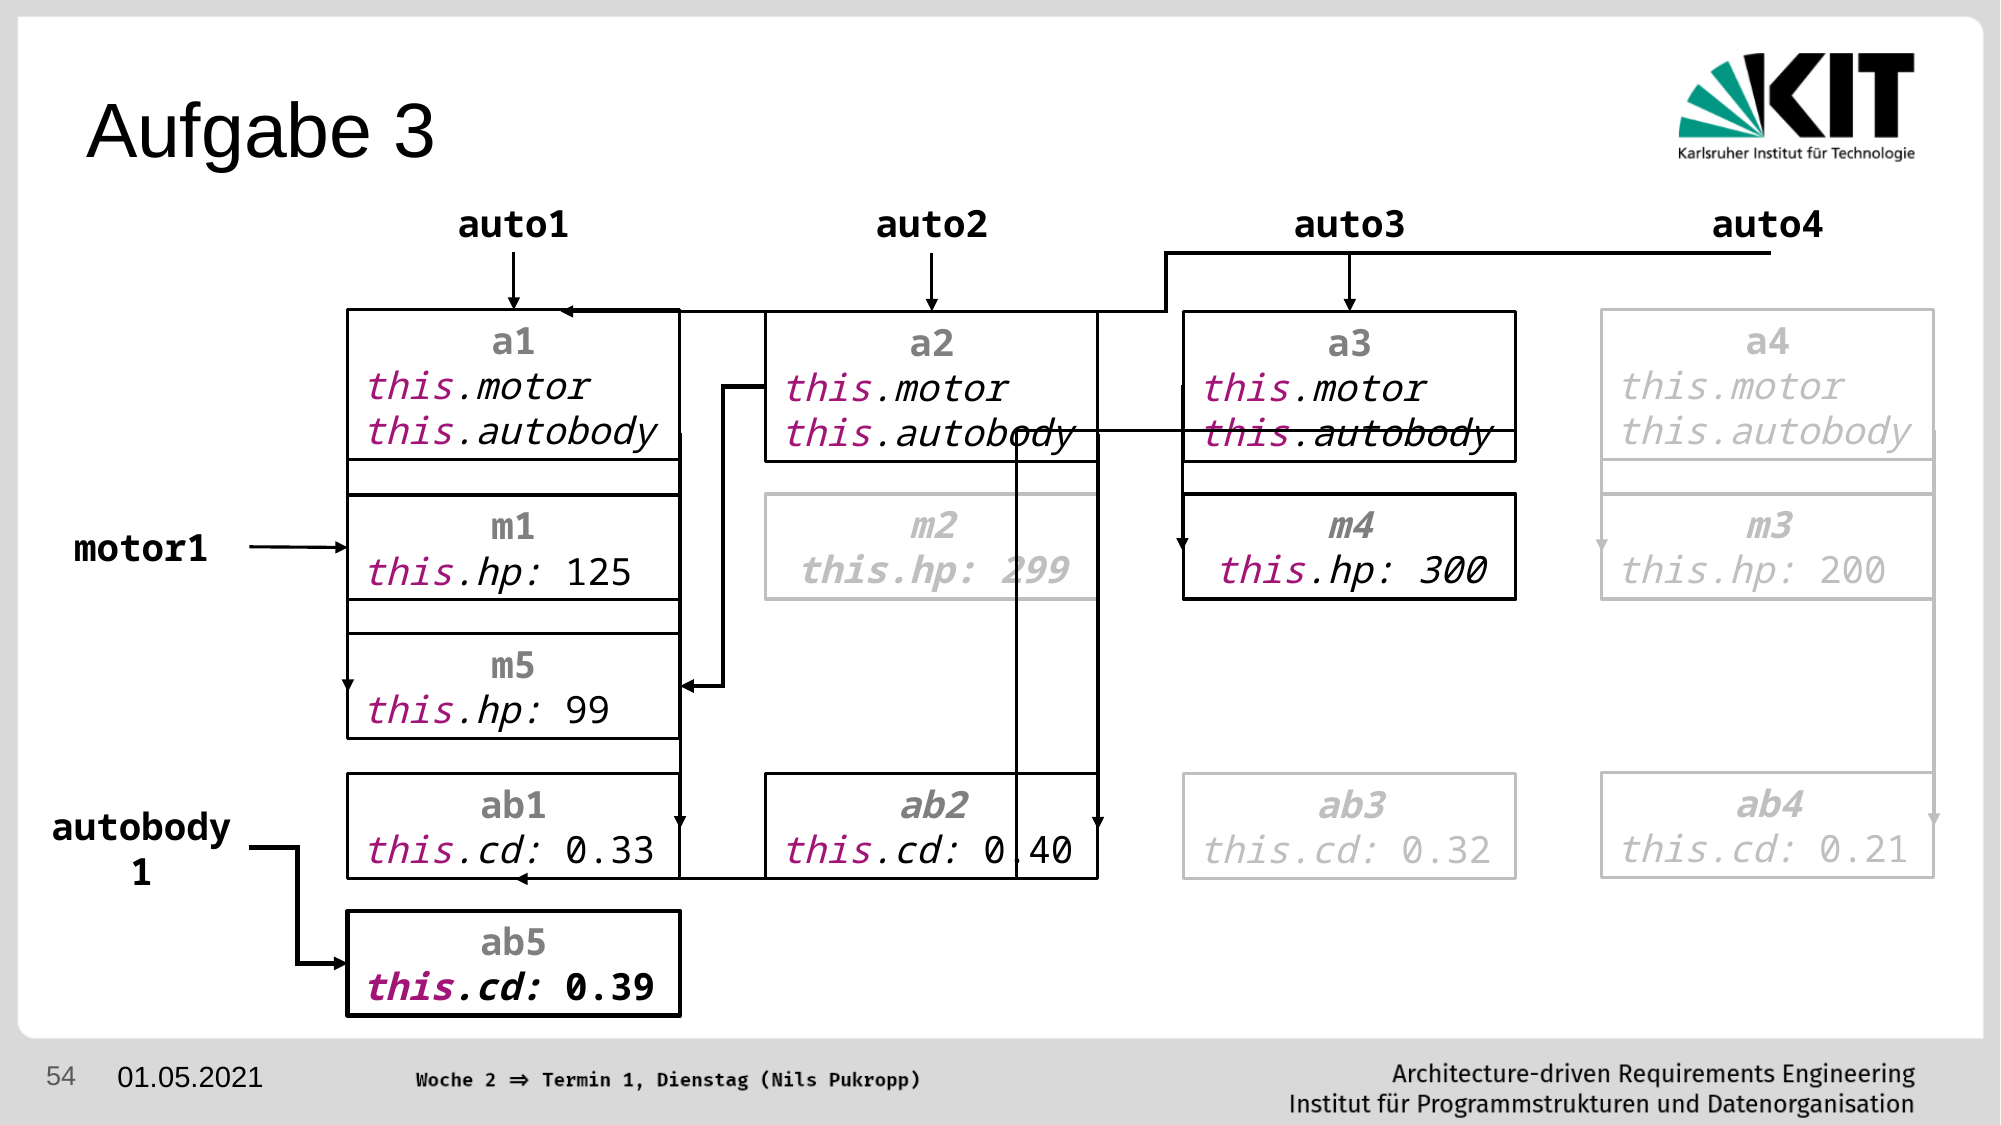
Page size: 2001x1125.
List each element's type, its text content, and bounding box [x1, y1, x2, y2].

text_box a3 this.motor this.autobody [1183, 321, 1516, 429]
text_box ab5 this.cd: 0.39 [347, 910, 680, 1016]
text_box autobody1 [33, 795, 250, 901]
text_box m5 this.hp: 99 [347, 633, 509, 739]
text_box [514, 429, 1518, 880]
text_box m1 this.hp: 125 [349, 494, 509, 600]
text_box motor1 [33, 516, 250, 577]
text_box a4 this.motor this.autobody [1601, 309, 1934, 460]
text_box ab4 this.cd: 0.21 [1601, 772, 1934, 878]
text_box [560, 252, 1772, 312]
text_box ab1 this.cd: 0.33 [347, 773, 509, 879]
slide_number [118, 1058, 397, 1119]
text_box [679, 386, 767, 687]
text_box a2 this.motor this.autobody [765, 321, 1098, 428]
text_box auto1 [347, 192, 680, 253]
text_box auto2 [765, 192, 1098, 251]
text_box auto4 [1601, 192, 1934, 253]
slide_number ‹#› [45, 1058, 118, 1119]
picture [0, 0, 2001, 1125]
text_box a1 this.motor this.autobody [347, 309, 680, 460]
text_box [249, 825, 348, 965]
text_box auto3 [1183, 192, 1516, 251]
text_box m3 this.hp: 200 [1601, 494, 1932, 599]
title Aufgabe 3 [86, 71, 1592, 175]
